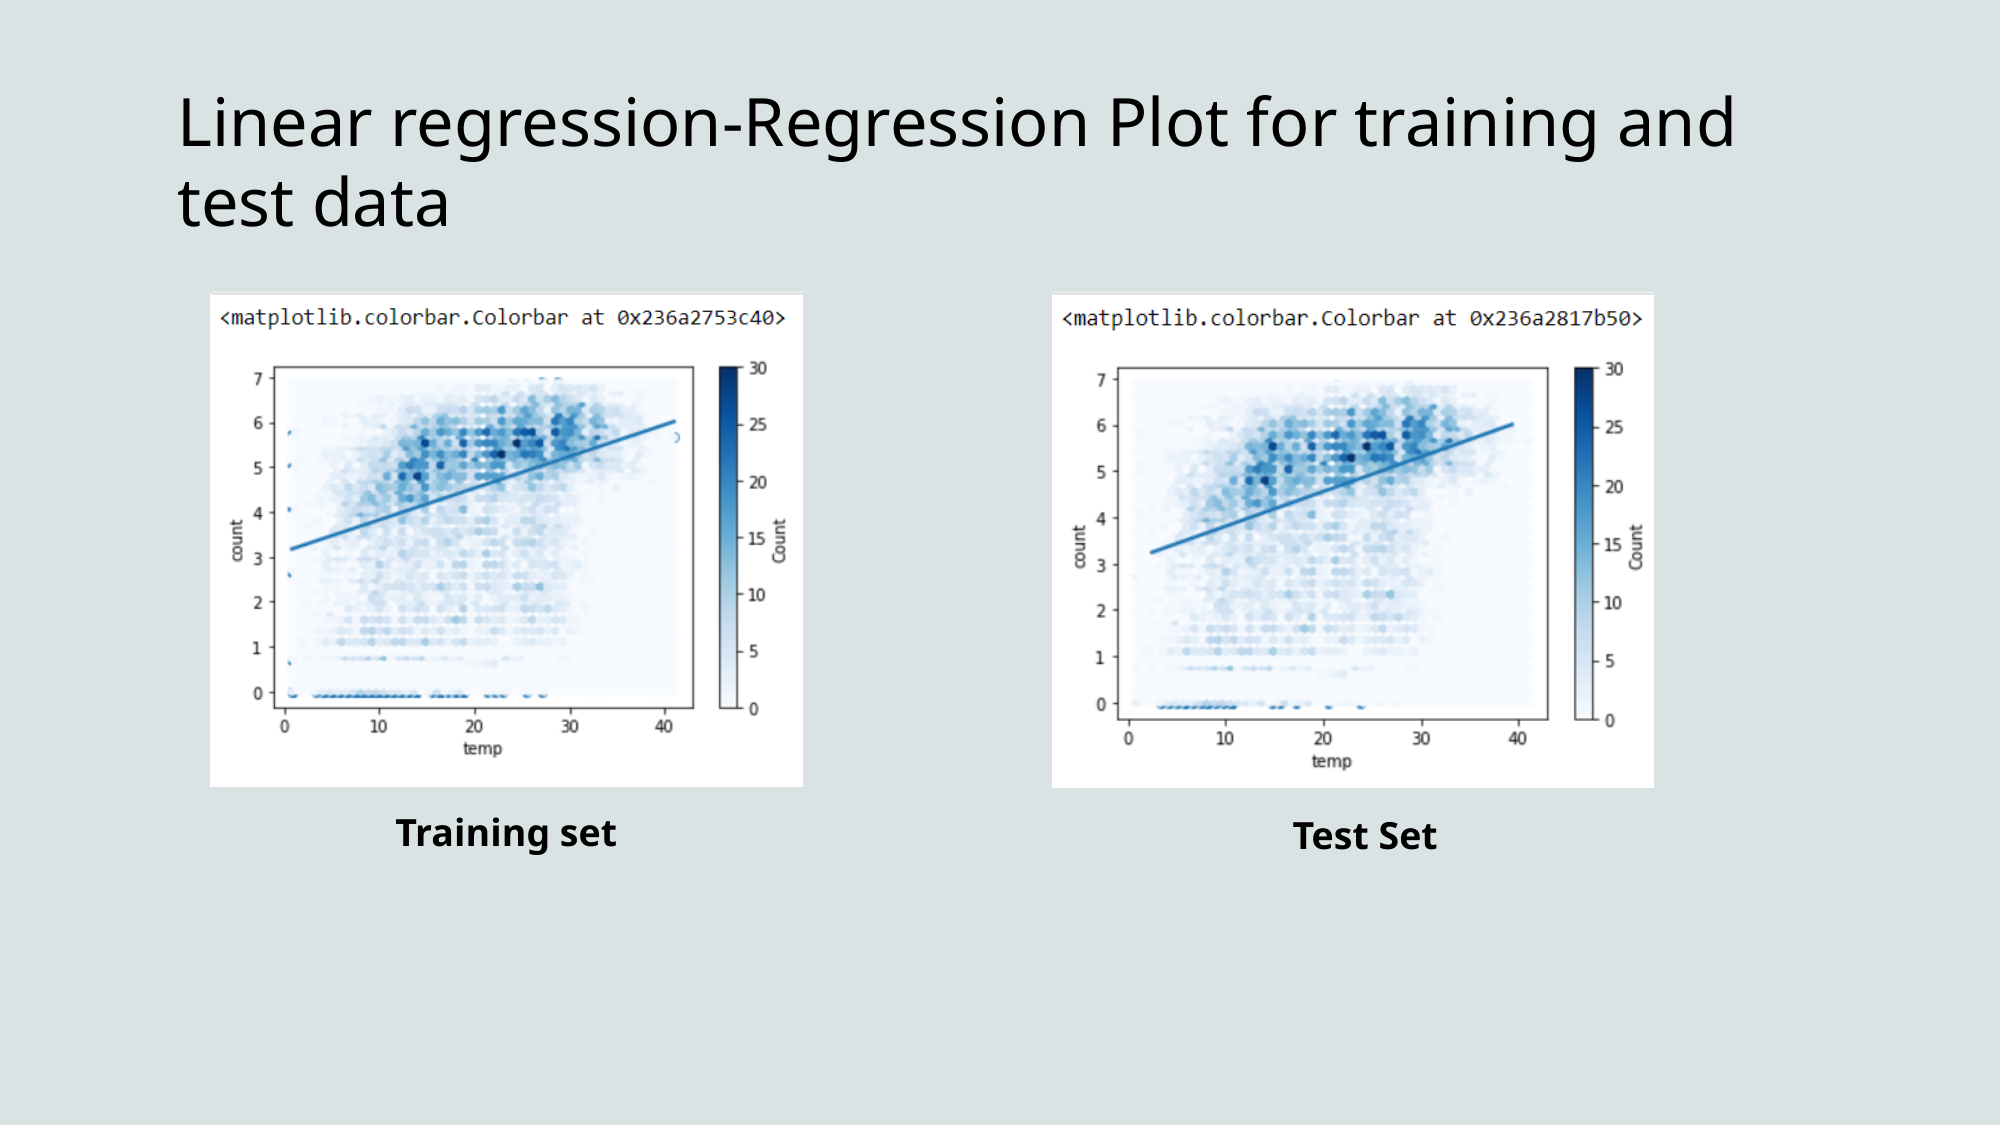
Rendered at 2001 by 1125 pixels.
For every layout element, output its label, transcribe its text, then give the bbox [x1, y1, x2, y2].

text_box Test Set [1122, 804, 1609, 865]
title Linear regression-Regression Plot for training and test data [162, 64, 1838, 248]
picture [1052, 292, 1654, 788]
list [210, 292, 803, 787]
text_box Training set [256, 801, 757, 862]
